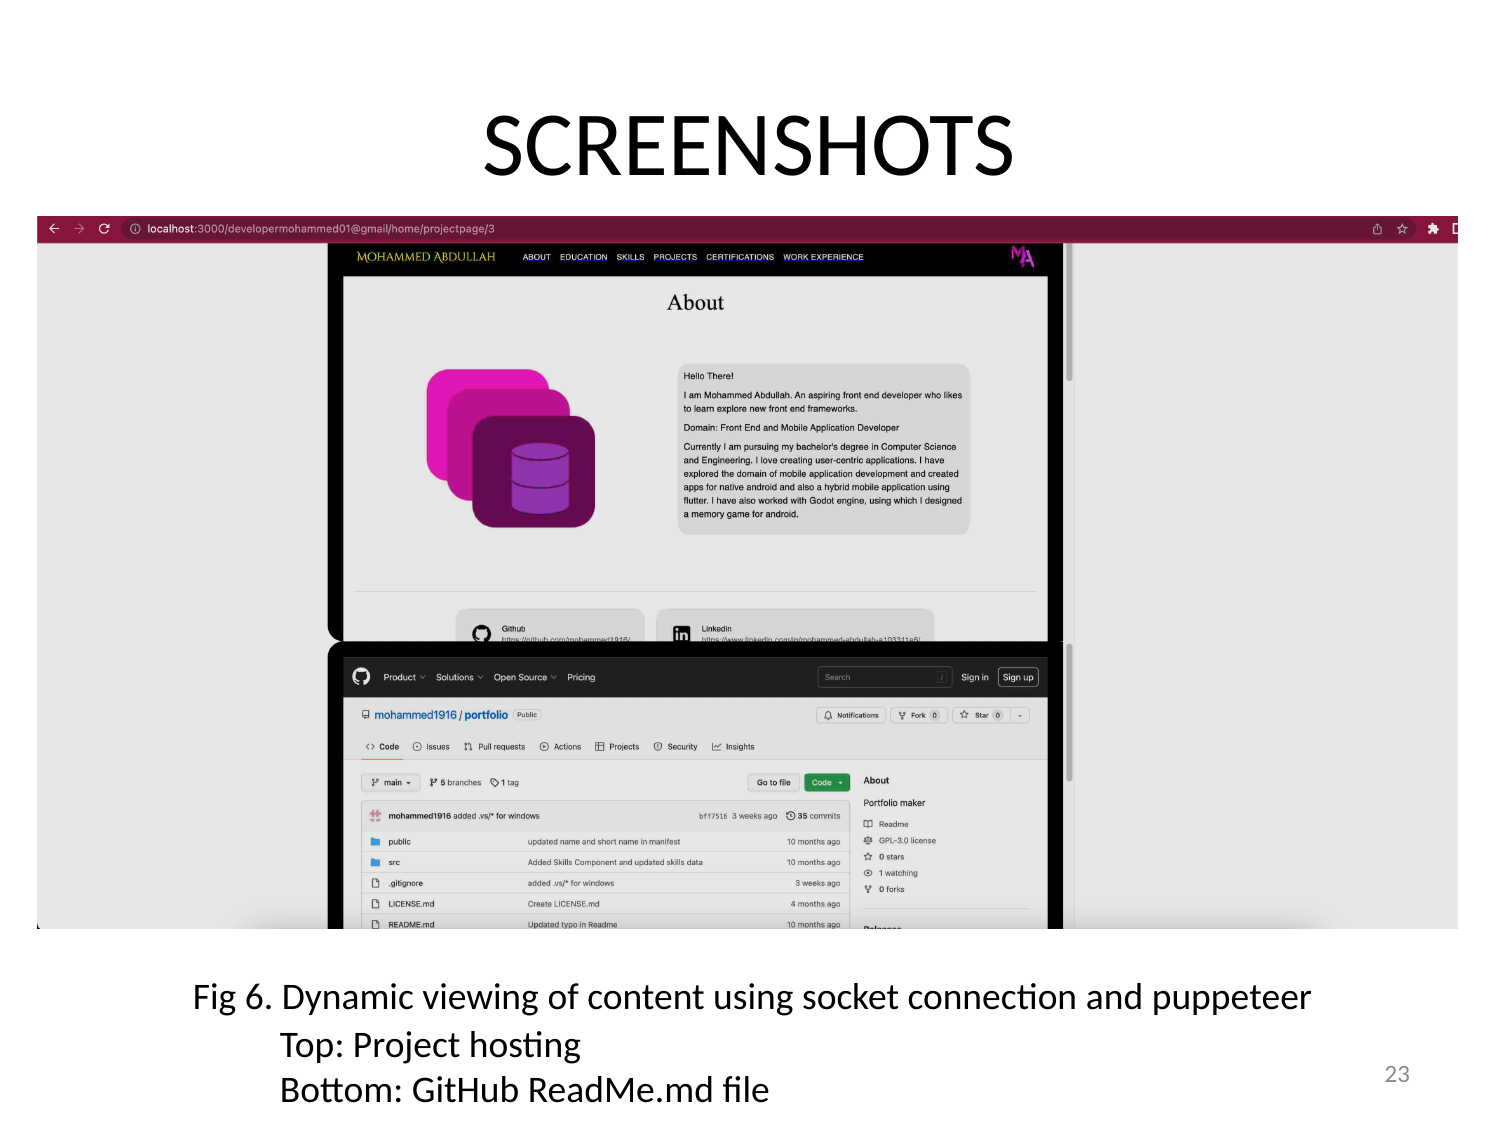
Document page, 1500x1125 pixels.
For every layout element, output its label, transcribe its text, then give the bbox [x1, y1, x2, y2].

text_box Top: Project hosting Bottom: GitHub ReadMe.md file [265, 1012, 1500, 1118]
title SCREENSHOTS [75, 45, 1425, 214]
text_box Fig 6. Dynamic viewing of content using socket connection and puppeteer [177, 964, 1492, 1025]
picture [37, 216, 1458, 929]
